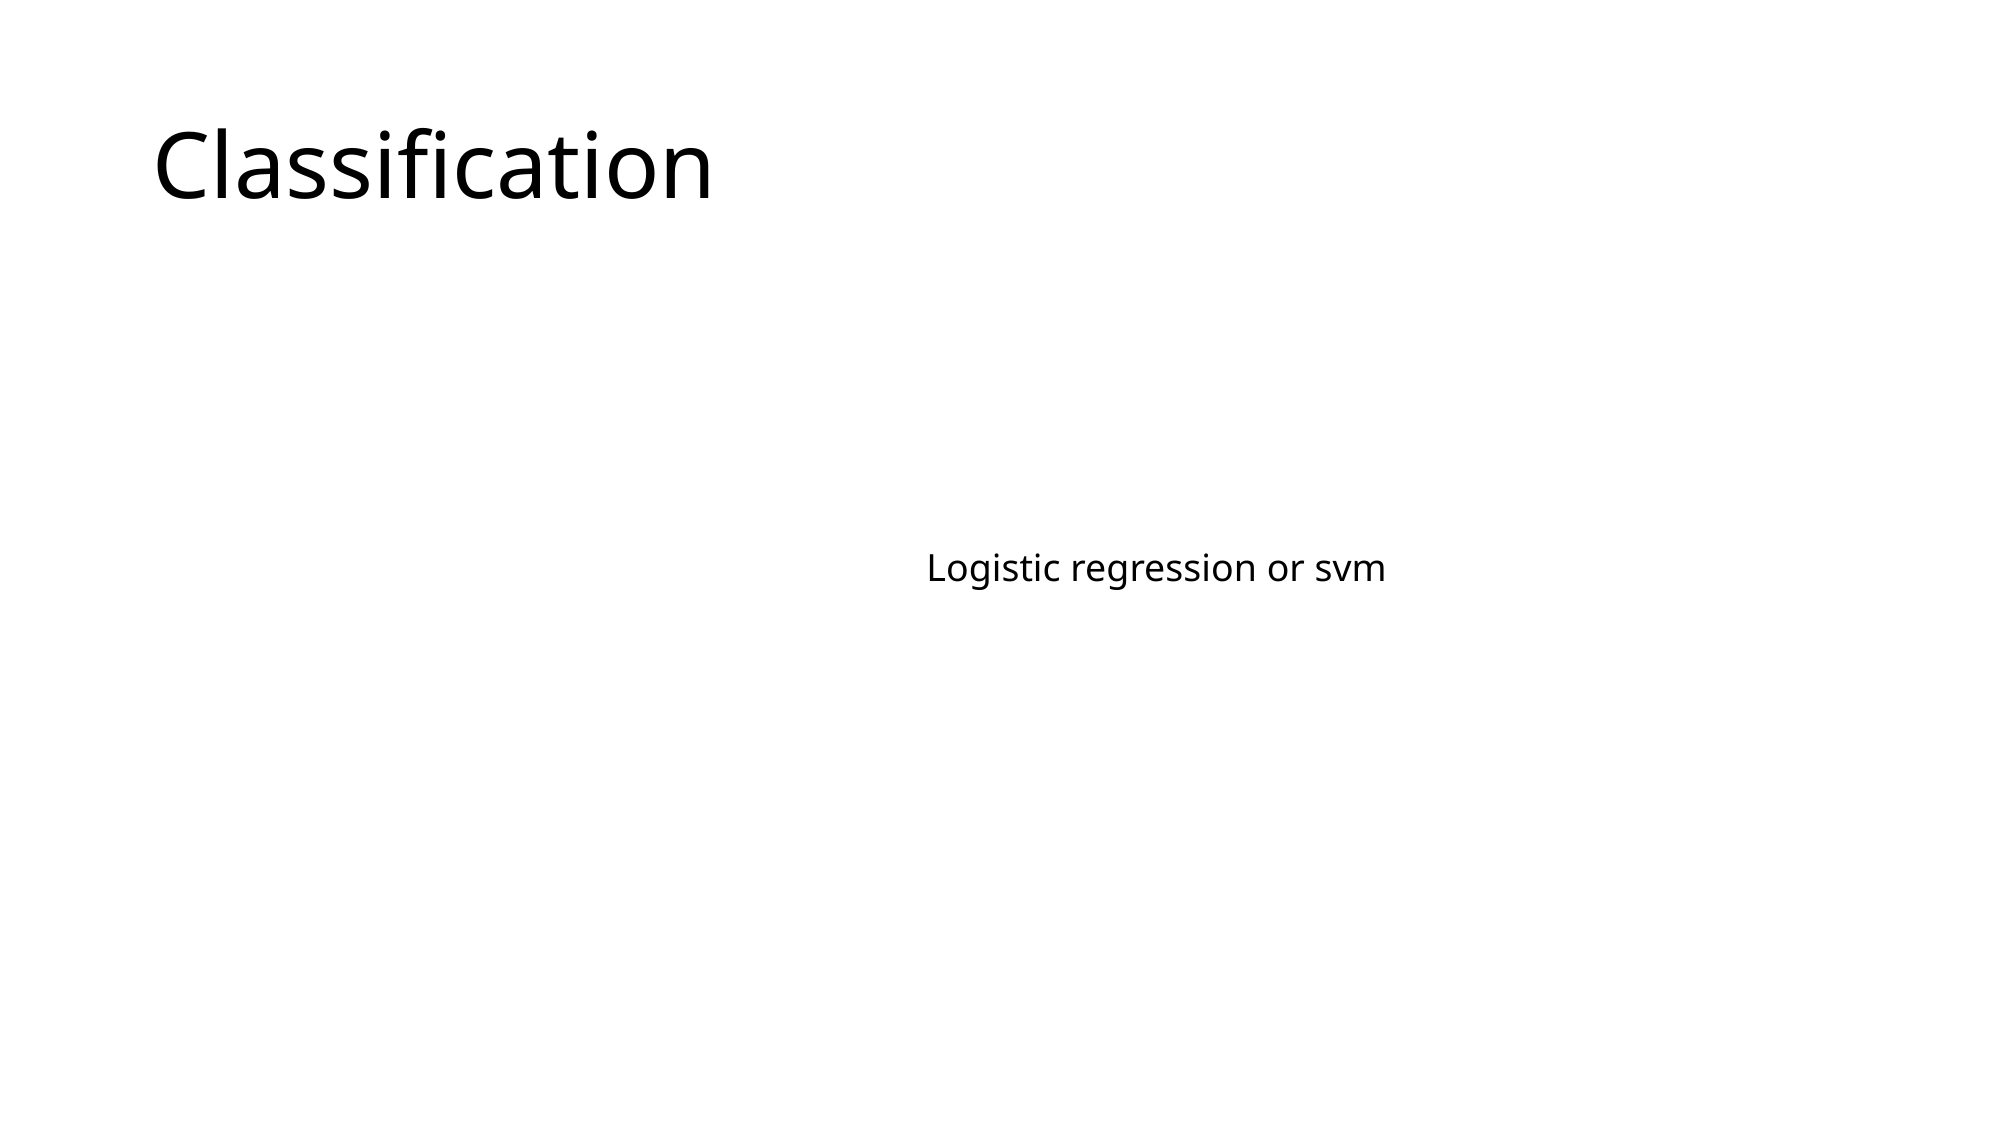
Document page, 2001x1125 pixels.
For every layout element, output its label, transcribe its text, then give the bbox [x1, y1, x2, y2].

title Classification [137, 59, 1863, 278]
text_box Logistic regression or svm [911, 536, 1402, 597]
